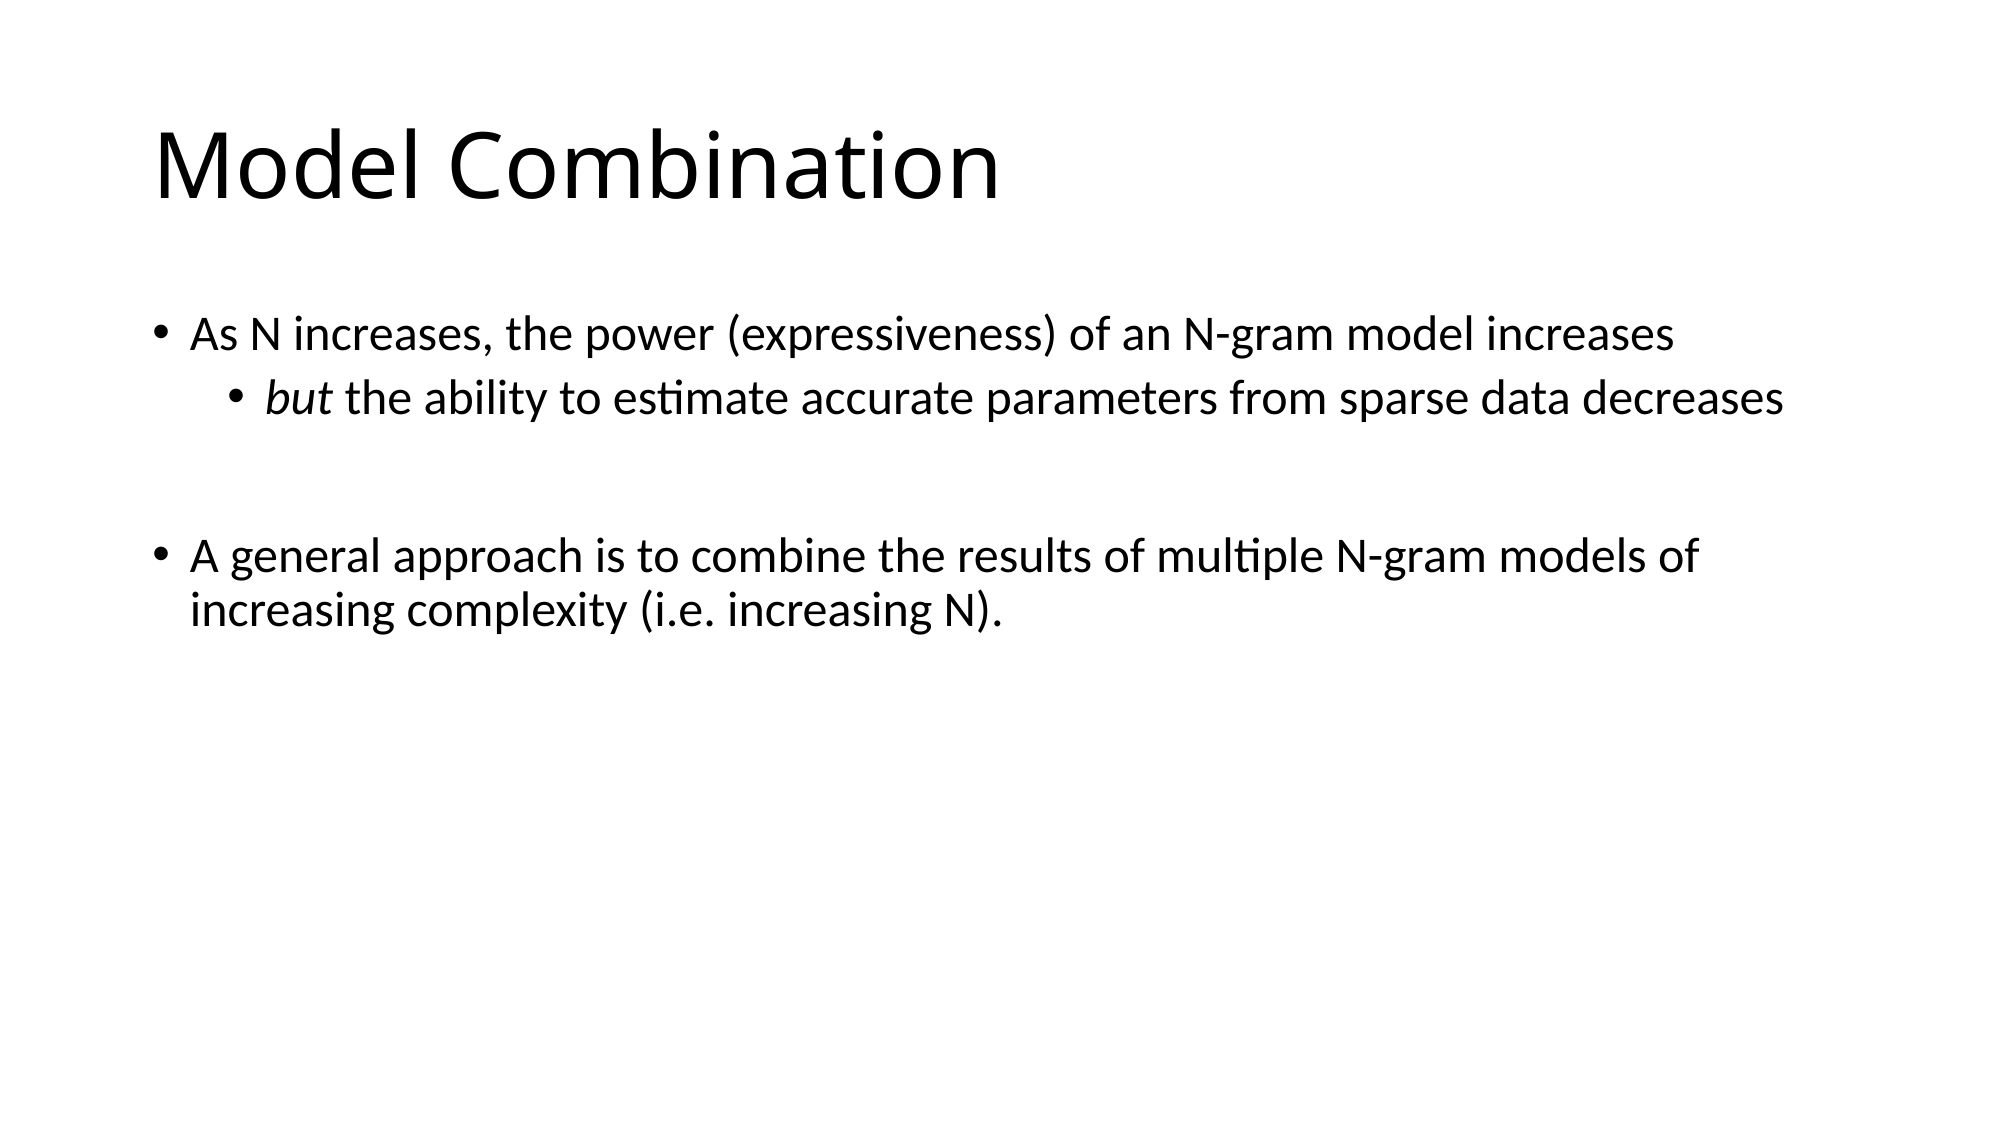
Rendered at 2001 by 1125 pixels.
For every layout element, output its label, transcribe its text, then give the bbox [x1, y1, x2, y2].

title Model Combination [137, 59, 1863, 278]
list As N increases, the power (expressiveness) of an N-gram model increases but the ability to estimate accurate parameters from sparse data decreases A general approach is to combine the results of multiple N-gram models of increasing complexity (i.e. increasing N). [137, 299, 1863, 1014]
